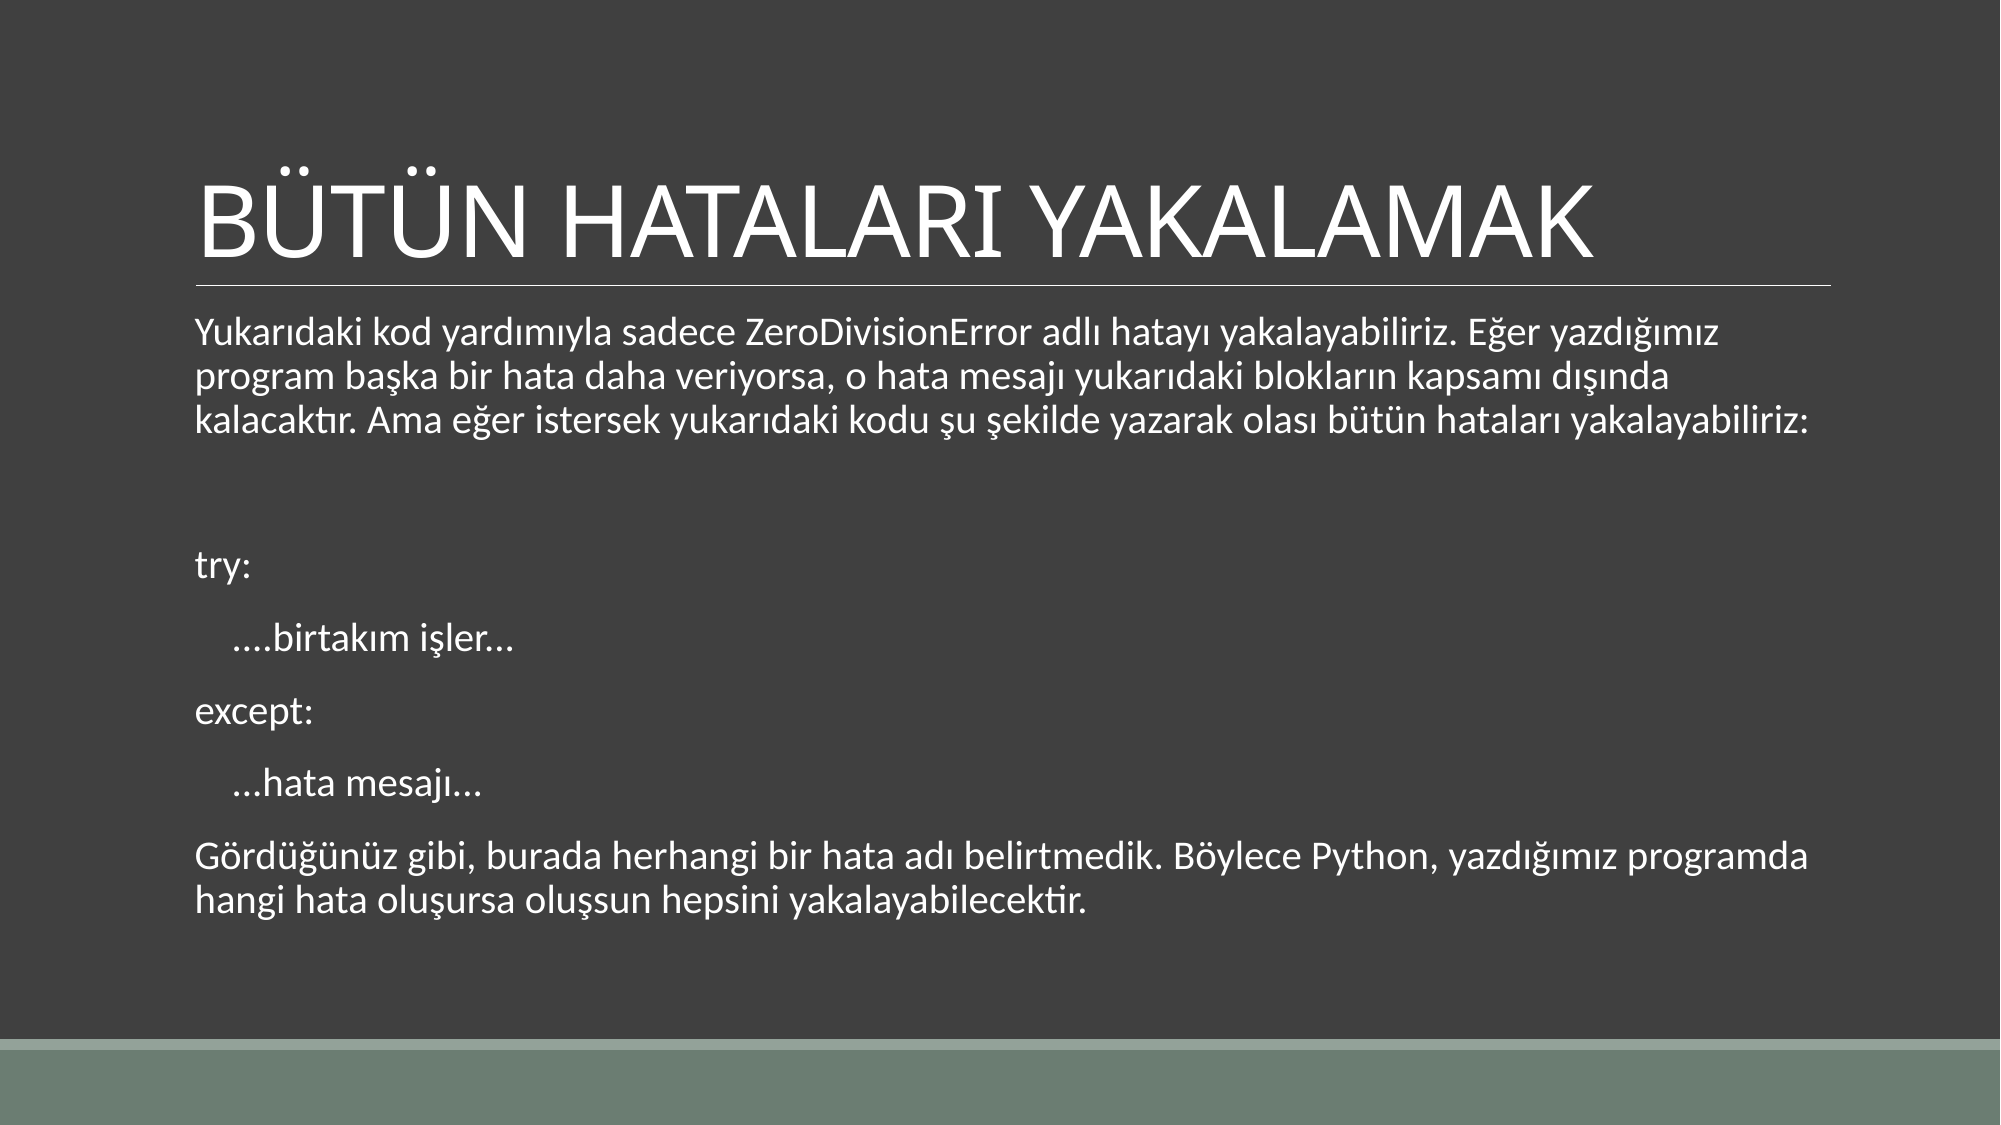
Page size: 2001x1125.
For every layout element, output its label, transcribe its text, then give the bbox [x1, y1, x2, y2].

title BÜTÜN HATALARI YAKALAMAK [180, 47, 1830, 285]
list Yukarıdaki kod yardımıyla sadece ZeroDivisionError adlı hatayı yakalayabiliriz. Eğer yazdığımız program başka bir hata daha veriyorsa, o hata mesajı yukarıdaki blokların kapsamı dışında kalacaktır. Ama eğer istersek yukarıdaki kodu şu şekilde yazarak olası bütün hataları yakalayabiliriz: try: ....birtakım işler... except: ...hata mesajı... Gördüğünüz gibi, burada herhangi bir hata adı belirtmedik. Böylece Python, yazdığımız programda hangi hata oluşursa oluşsun hepsini yakalayabilecektir. [180, 302, 1830, 963]
